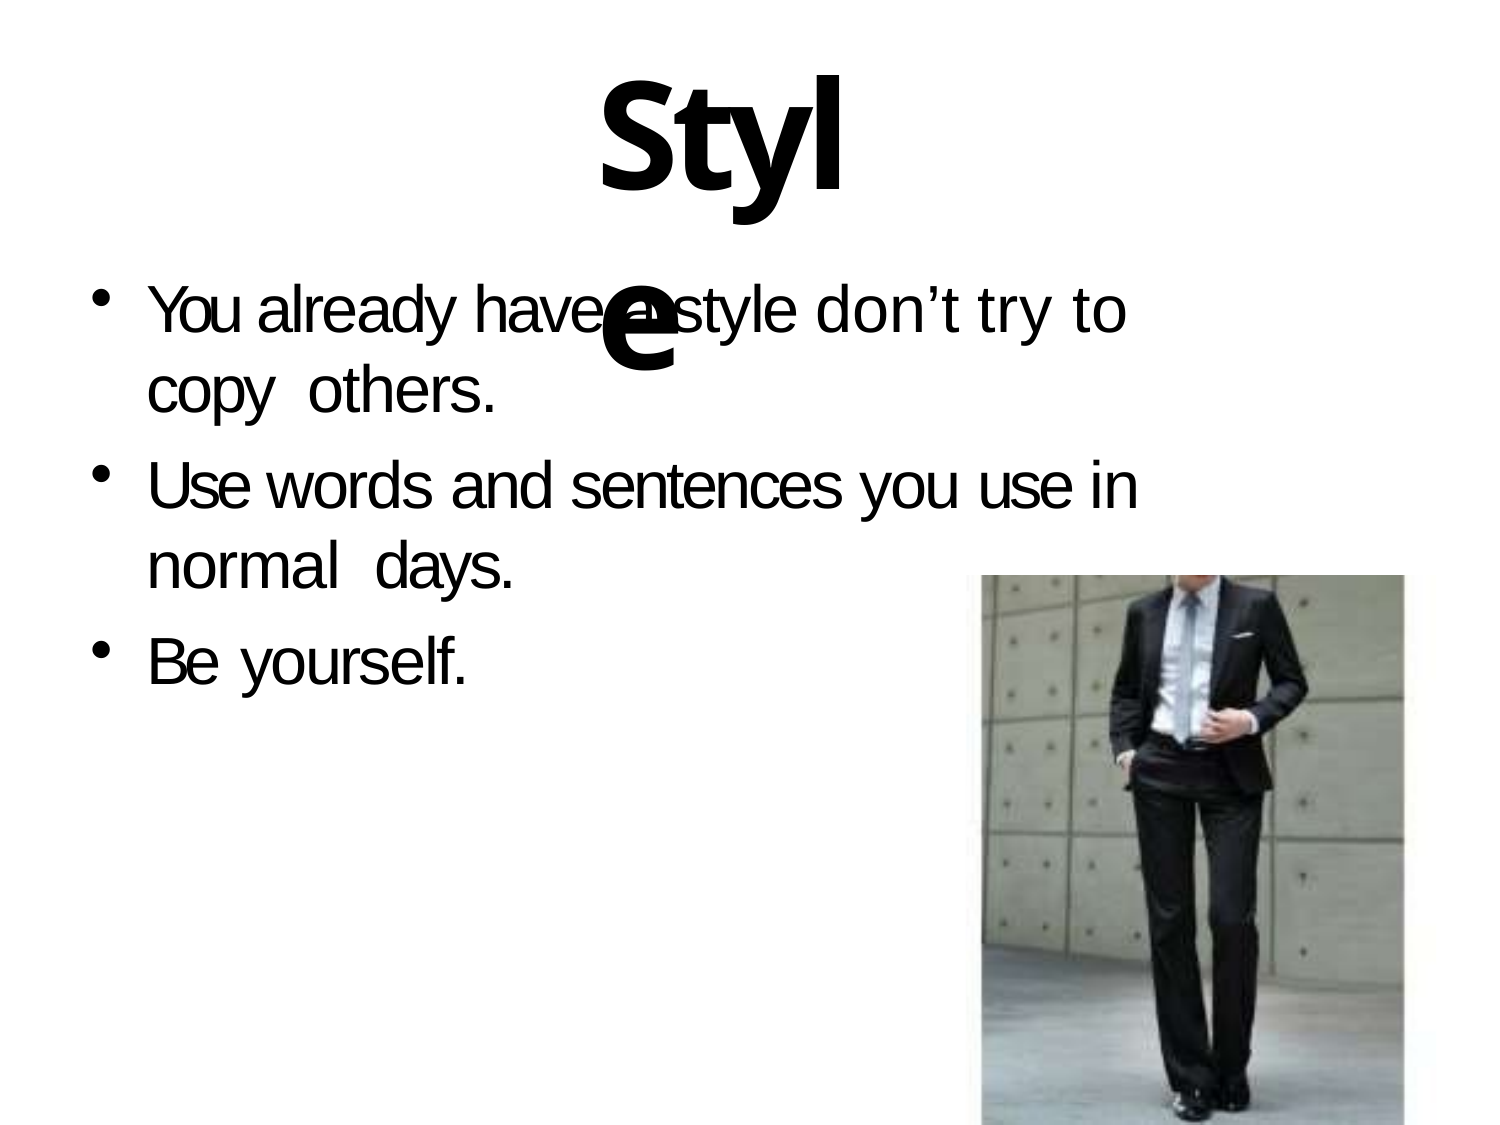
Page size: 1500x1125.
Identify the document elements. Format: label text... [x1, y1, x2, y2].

text_box [965, 575, 1437, 1125]
text_box You already have a style don’t try to copy others. Use words and sentences you use in normal days. Be yourself. [87, 263, 1333, 698]
title Style [594, 37, 906, 263]
